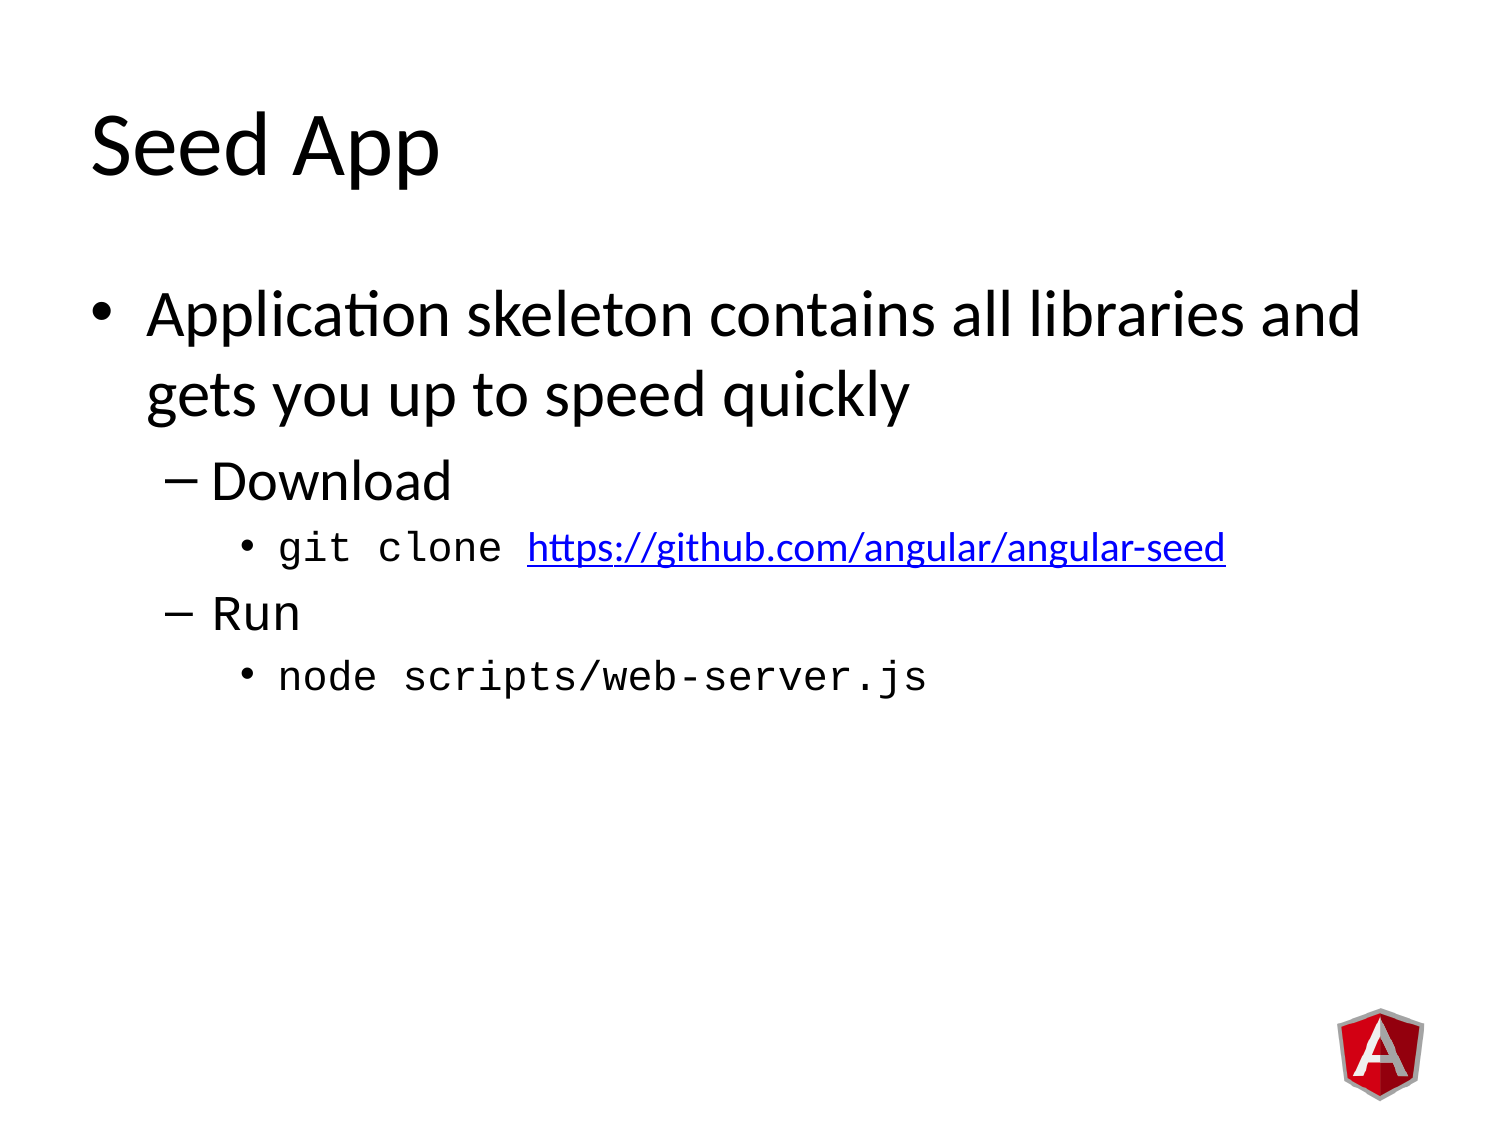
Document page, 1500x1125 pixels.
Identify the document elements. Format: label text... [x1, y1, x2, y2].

title Seed App [75, 45, 1425, 233]
picture [1337, 1008, 1425, 1103]
list Application skeleton contains all libraries and gets you up to speed quickly Download git clone https://github.com/angular/angular-seed Run node scripts/web-server.js [75, 262, 1425, 1005]
